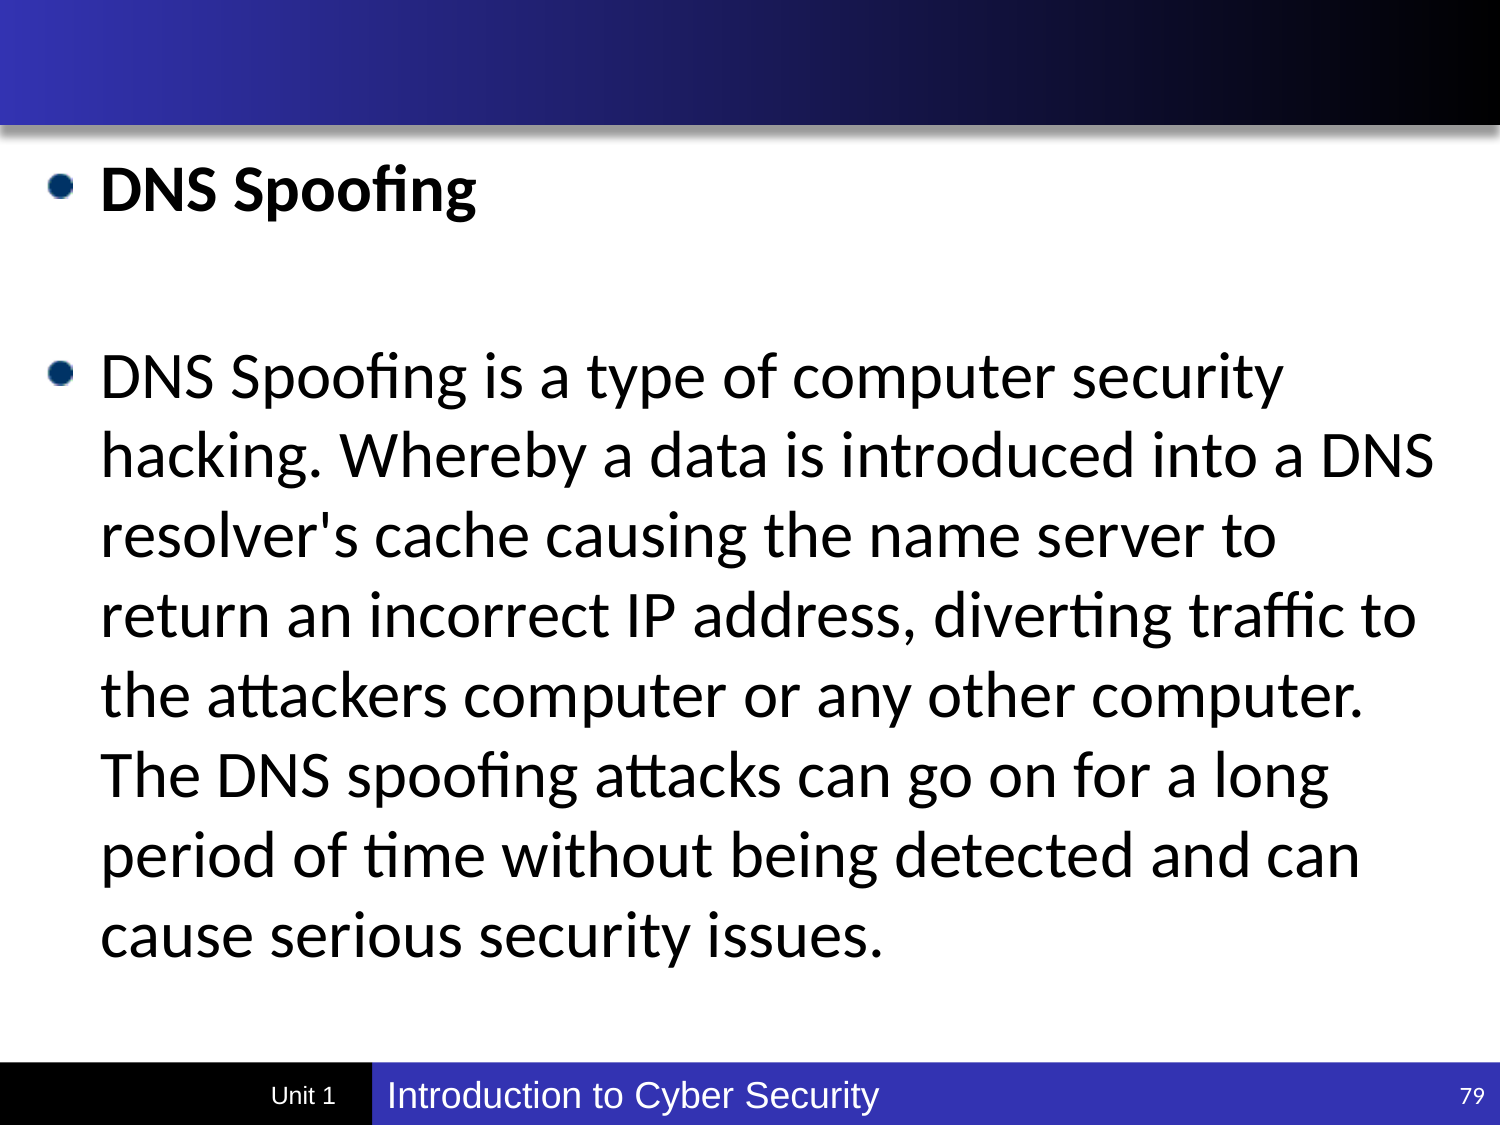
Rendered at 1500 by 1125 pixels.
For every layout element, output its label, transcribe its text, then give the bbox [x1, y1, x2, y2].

slide_number 79 [1325, 1065, 1500, 1125]
list DNS Spoofing DNS Spoofing is a type of computer security hacking. Whereby a data is introduced into a DNS resolver's cache causing the name server to return an incorrect IP address, diverting traffic to the attackers computer or any other computer. The DNS spoofing attacks can go on for a long period of time without being detected and can cause serious security issues. [29, 137, 1471, 1047]
picture [44, 170, 73, 199]
picture [44, 357, 73, 386]
